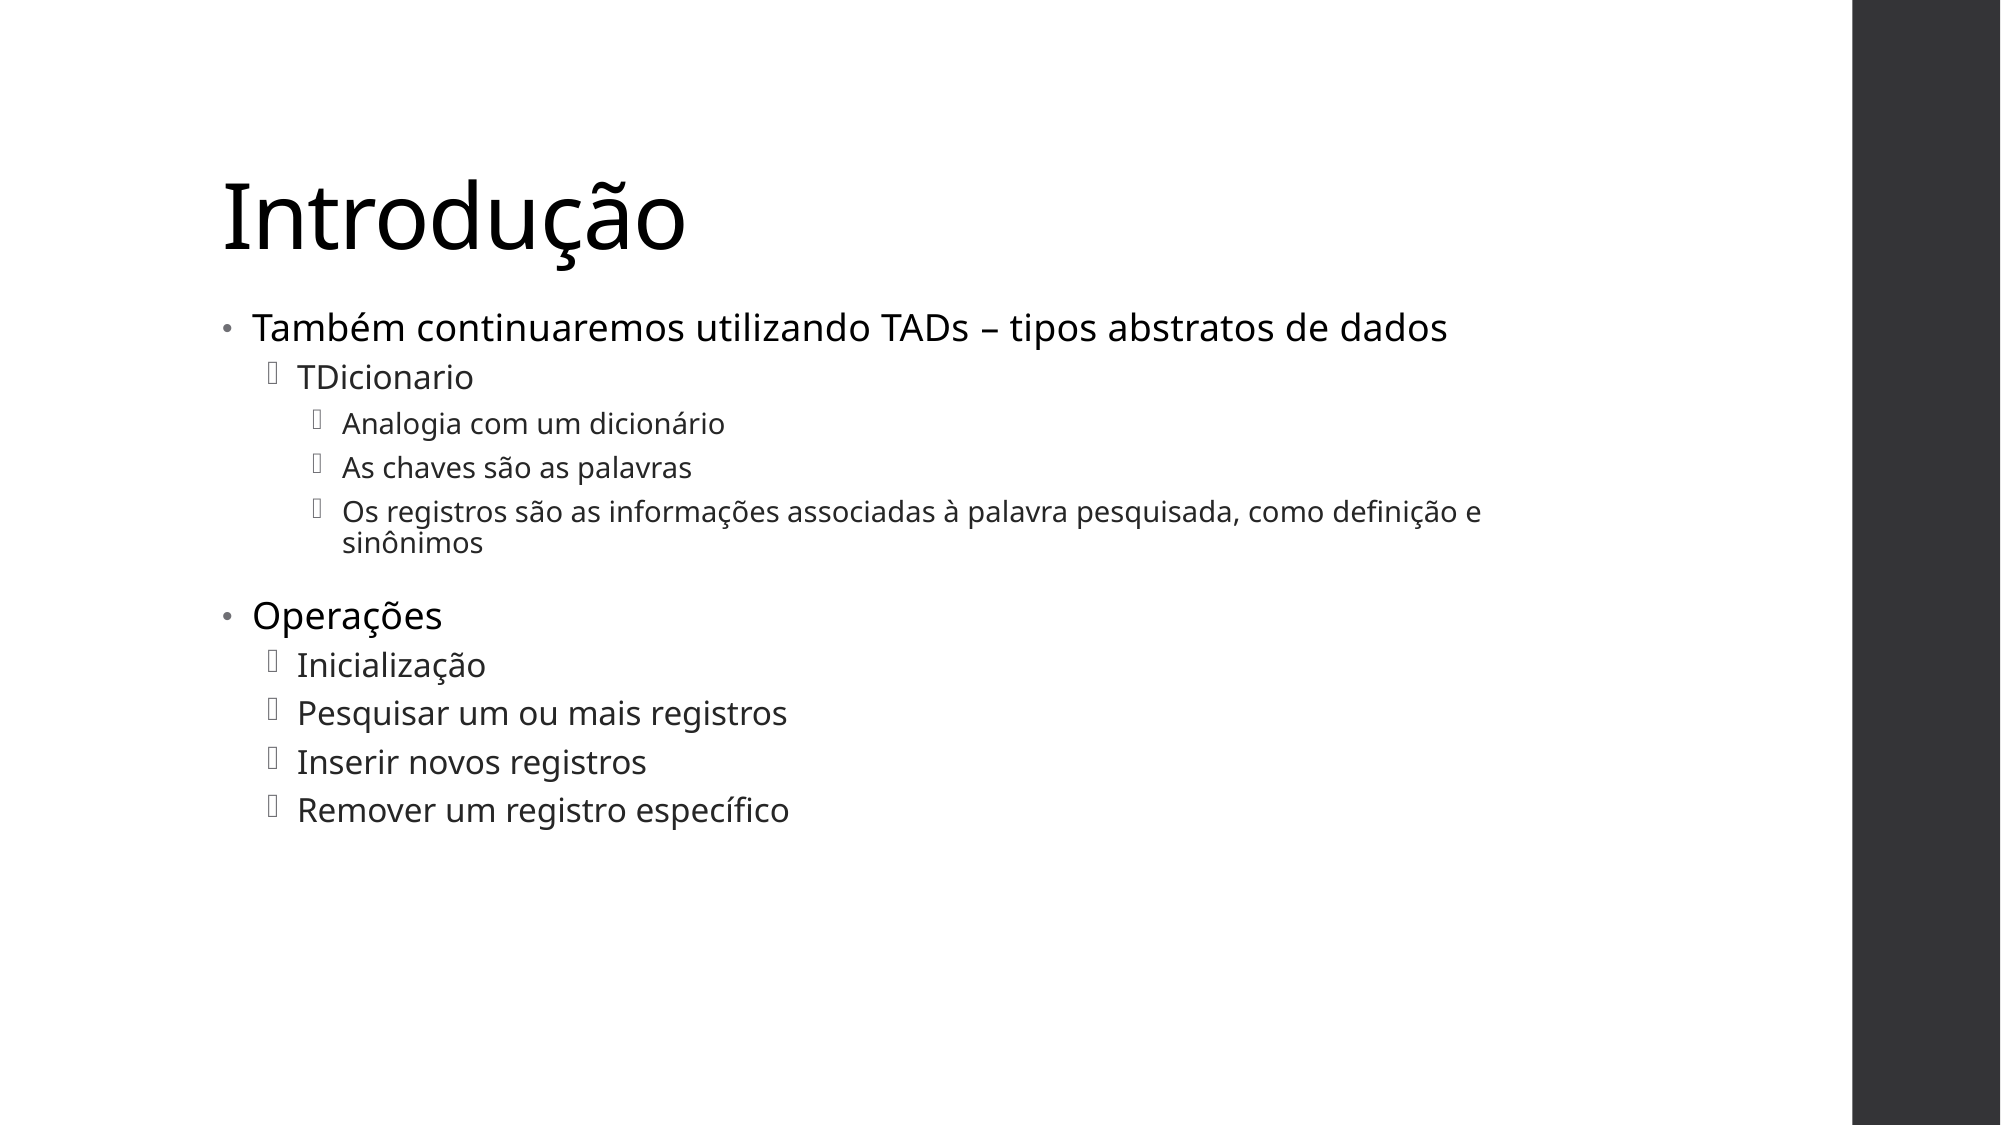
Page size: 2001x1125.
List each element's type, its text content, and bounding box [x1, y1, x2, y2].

title Introdução [206, 60, 1797, 278]
list Também continuaremos utilizando TADs – tipos abstratos de dados TDicionario Analogia com um dicionário As chaves são as palavras Os registros são as informações associadas à palavra pesquisada, como definição e sinônimos Operações Inicialização Pesquisar um ou mais registros Inserir novos registros Remover um registro específico [206, 299, 1617, 1014]
